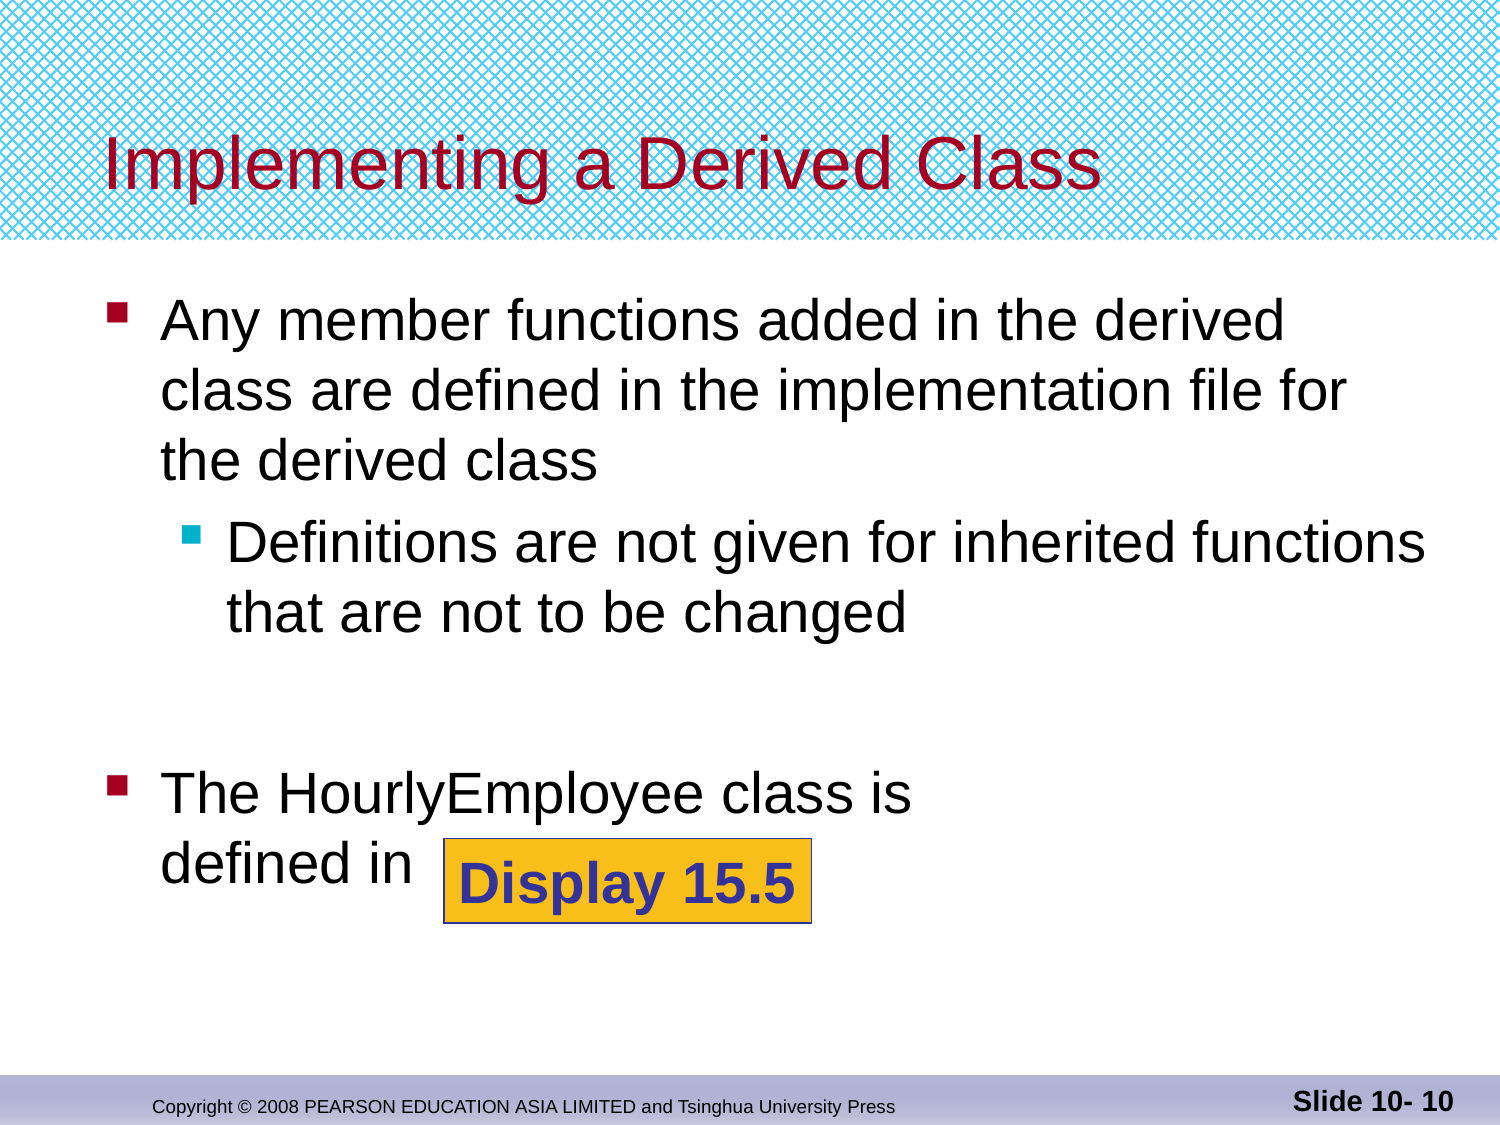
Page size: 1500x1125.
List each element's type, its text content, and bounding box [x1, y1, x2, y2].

list Any member functions added in the derived class are defined in the implementation file for the derived class Definitions are not given for inherited functions that are not to be changed The HourlyEmployee class is defined in [89, 275, 1450, 1025]
text_box Display 15.5 [444, 838, 812, 923]
title Implementing a Derived Class [87, 49, 1450, 213]
slide_number Slide 10- 10 [1156, 1049, 1470, 1125]
